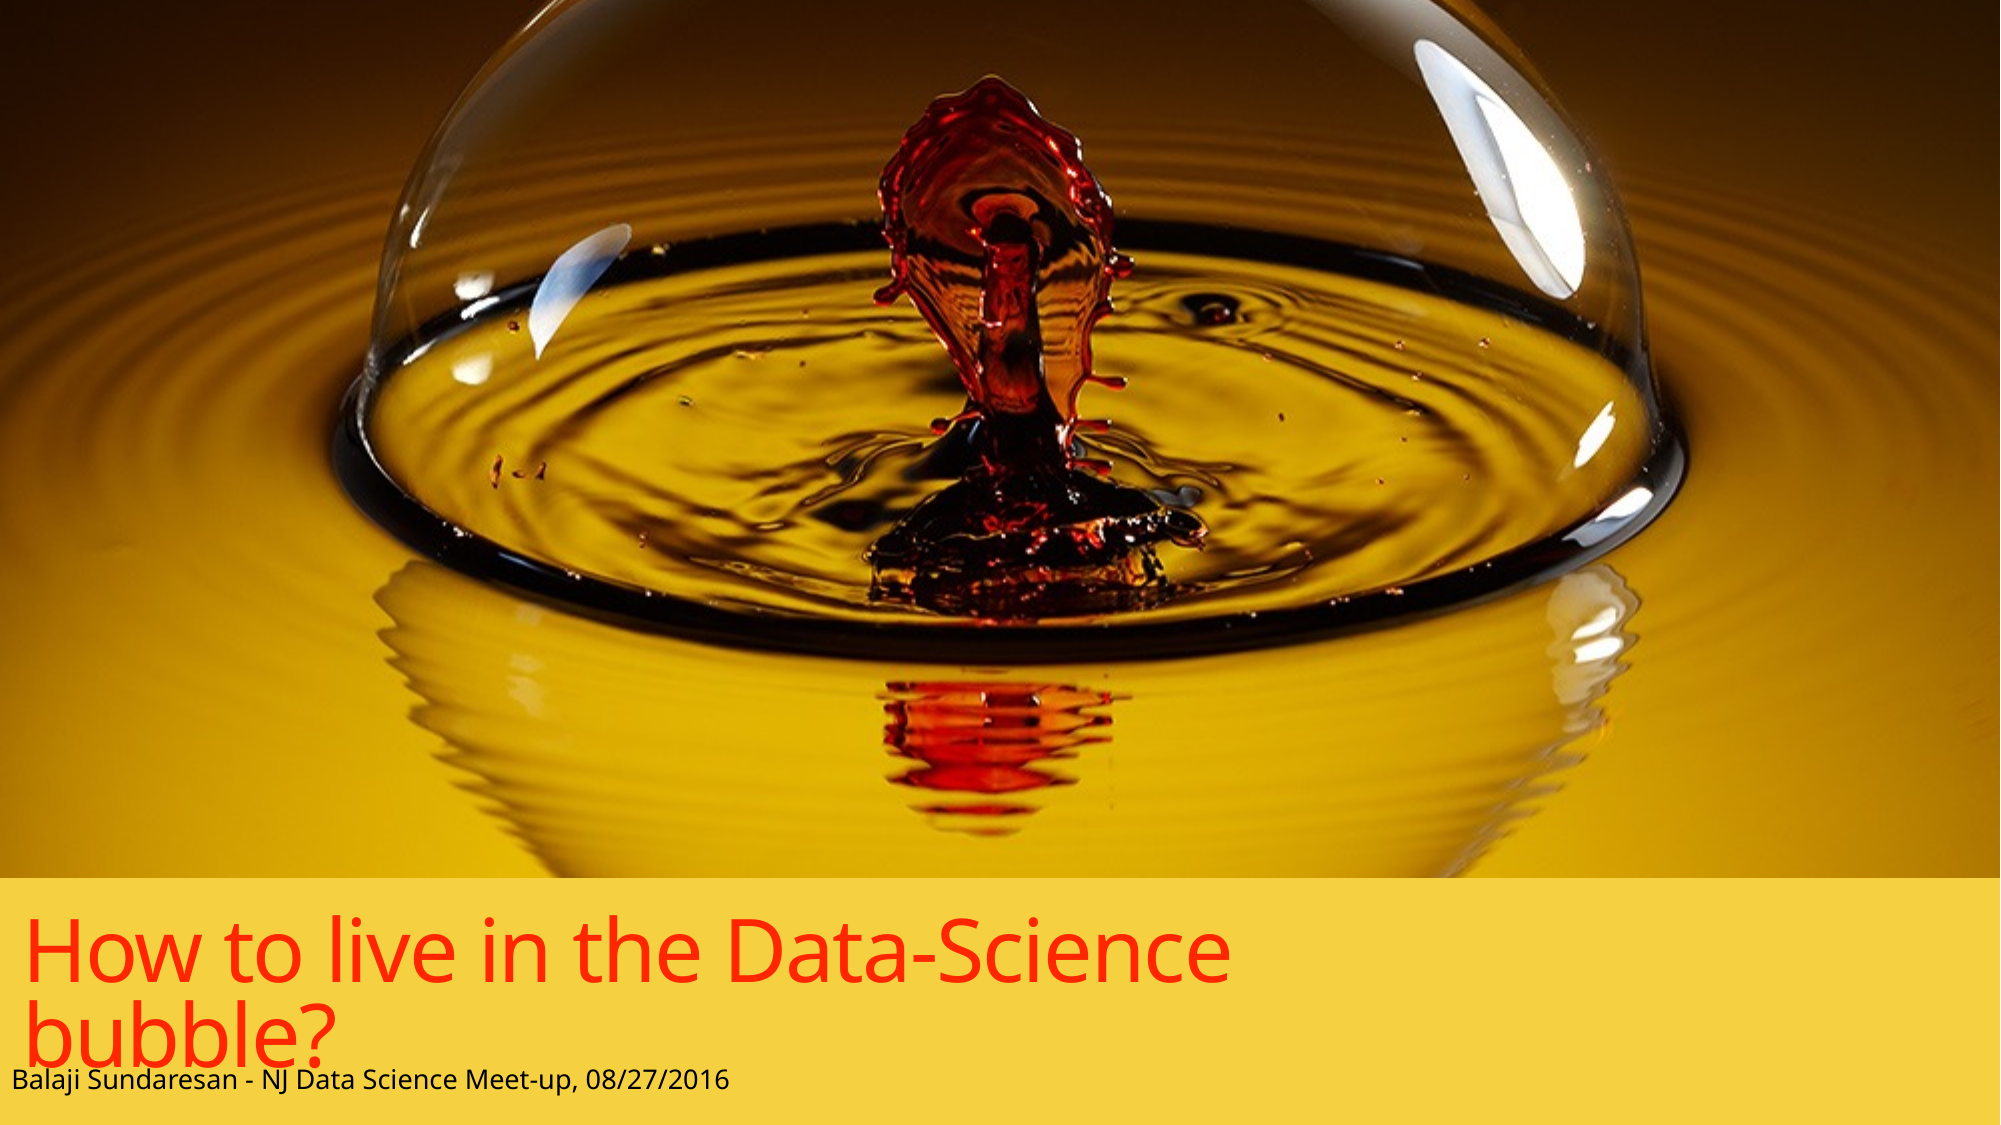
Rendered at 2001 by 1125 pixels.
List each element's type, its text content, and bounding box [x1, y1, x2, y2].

text_box Balaji Sundaresan - NJ Data Science Meet-up, 08/27/2016 [3, 1054, 1015, 1103]
picture [0, 0, 2000, 878]
list How to live in the Data-Science bubble? [14, 907, 1551, 1029]
